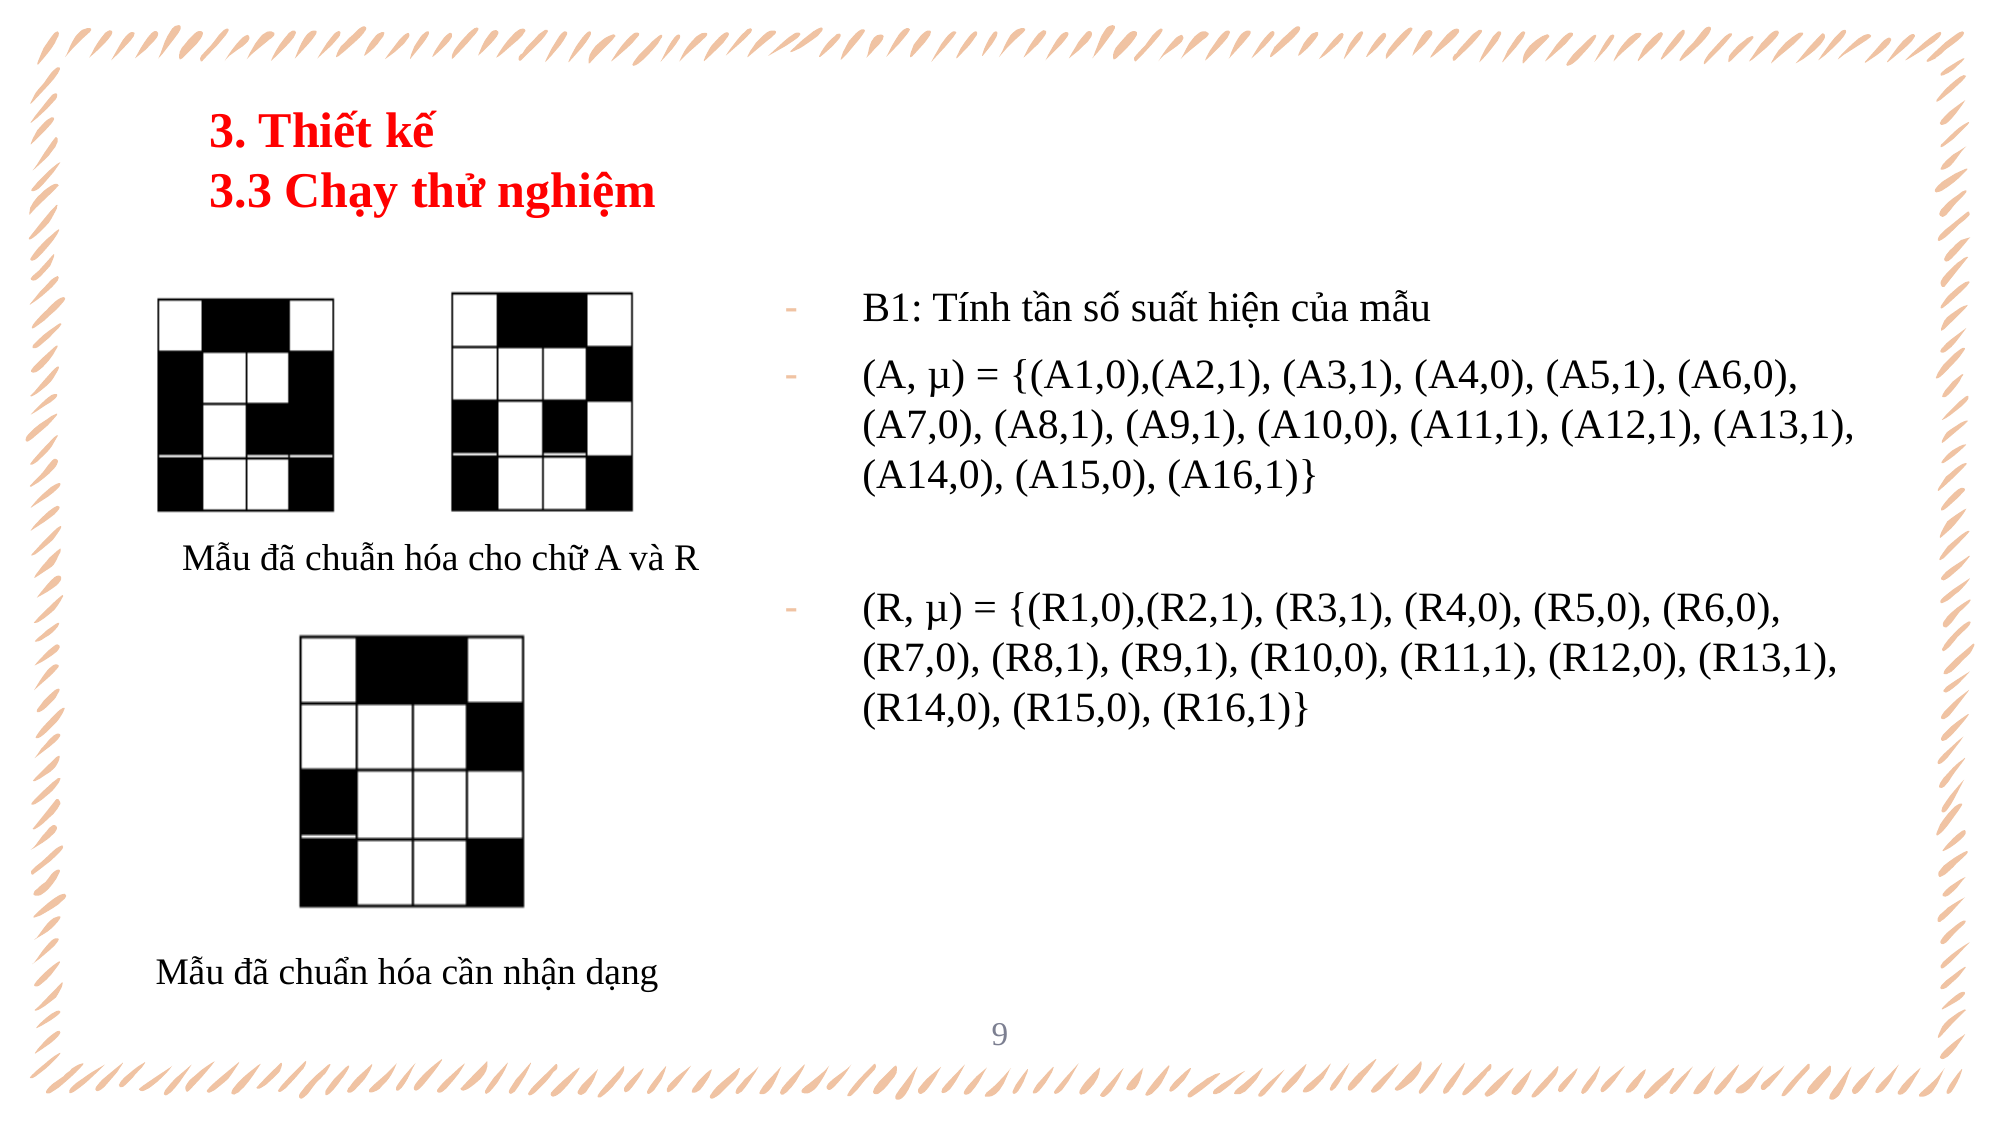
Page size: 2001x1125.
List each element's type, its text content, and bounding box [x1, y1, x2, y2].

slide_number 9 [0, 988, 2000, 1075]
title 3. Thiết kế 3.3 Chạy thử nghiệm [194, 45, 1806, 233]
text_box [134, 264, 748, 1001]
list B1: Tính tần số suất hiện của mẫu (A, µ) = {(A1,0),(A2,1), (A3,1), (A4,0), (A5,1), (A6,0), (A7,0), (A8,1), (A9,1), (A10,0), (A11,1), (A12,1), (A13,1), (A14,0), (A15,0), (A16,1)} (R, µ) = {(R1,0),(R2,1), (R3,1), (R4,0), (R5,0), (R6,0), (R7,0), (R8,1), (R9,1), (R10,0), (R11,1), (R12,0), (R13,1), (R14,0), (R15,0), (R16,1)} [748, 265, 1909, 957]
